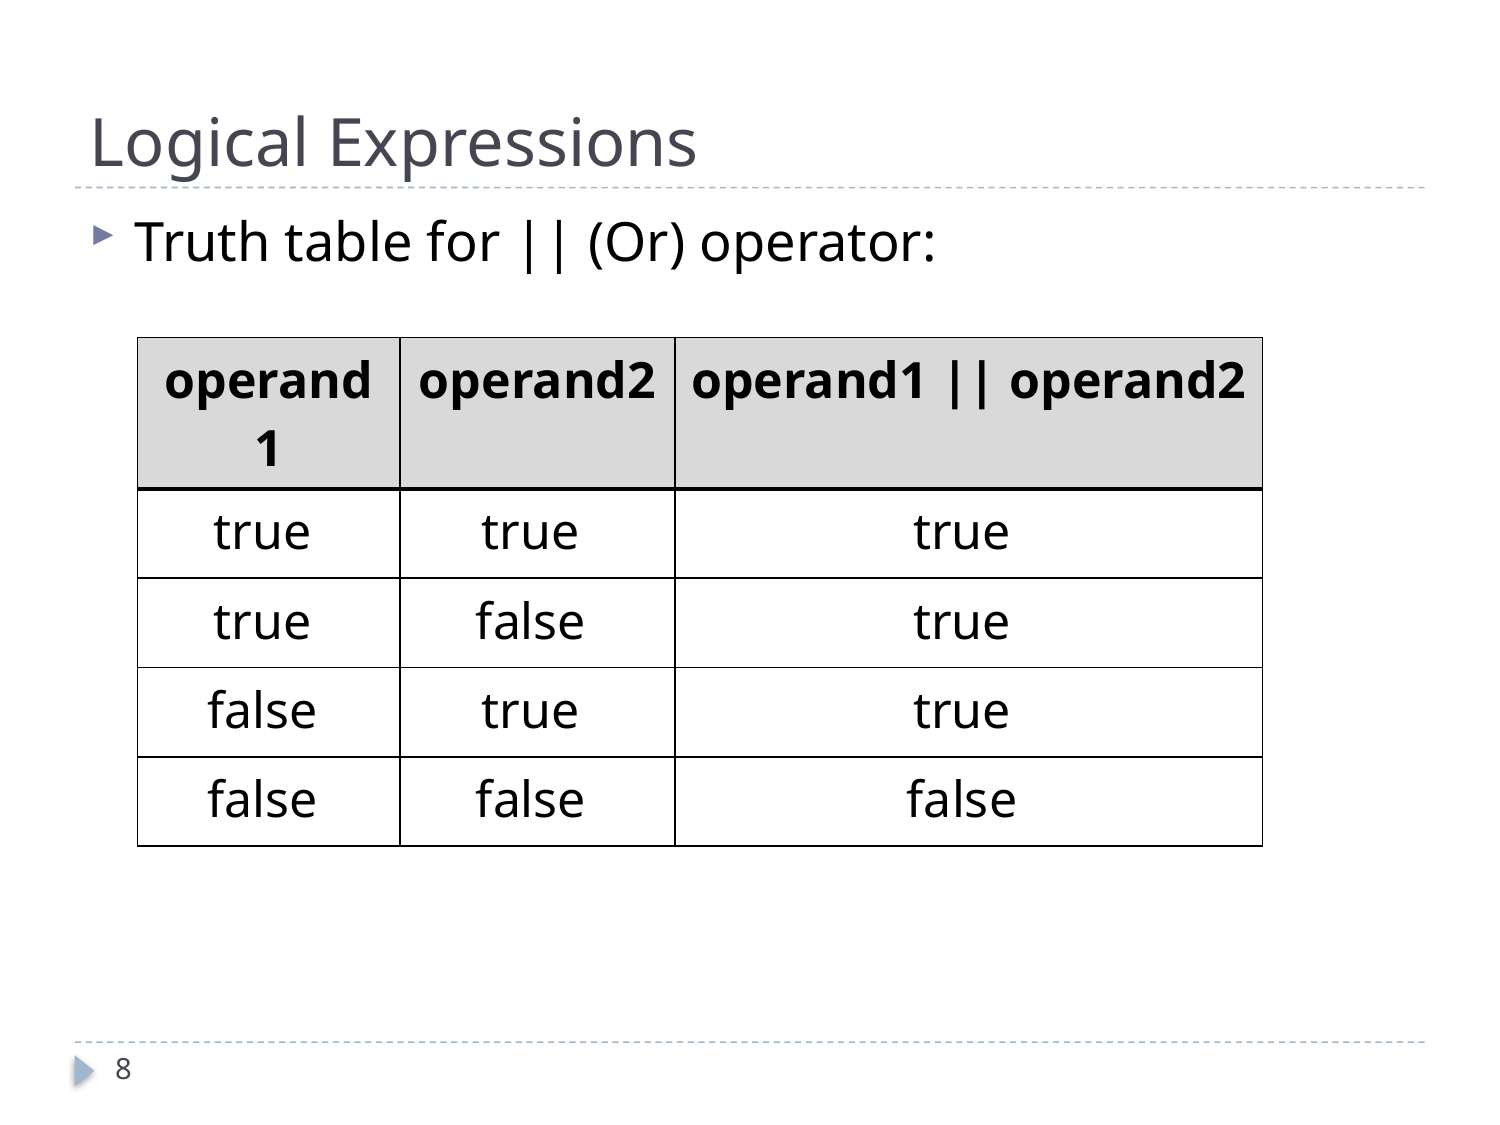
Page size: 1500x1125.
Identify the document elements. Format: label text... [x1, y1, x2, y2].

table_cell true [138, 491, 399, 577]
table_header operand1 [138, 338, 399, 487]
table_header operand1 || operand2 [676, 338, 1262, 487]
table_cell true [138, 579, 399, 667]
table_cell false [401, 579, 674, 667]
table_cell true [676, 668, 1262, 756]
table_cell true [676, 579, 1262, 667]
table_cell false [676, 758, 1262, 845]
title Logical Expressions [75, 24, 1425, 188]
table_cell false [401, 758, 674, 845]
table_cell true [401, 668, 674, 756]
list Truth table for || (Or) operator: [75, 200, 1425, 1010]
table_cell false [138, 758, 399, 845]
table_cell false [138, 668, 399, 756]
table_cell true [401, 491, 674, 577]
table_header operand2 [401, 338, 674, 487]
table_cell true [676, 491, 1262, 577]
slide_number 8 [100, 1042, 426, 1103]
